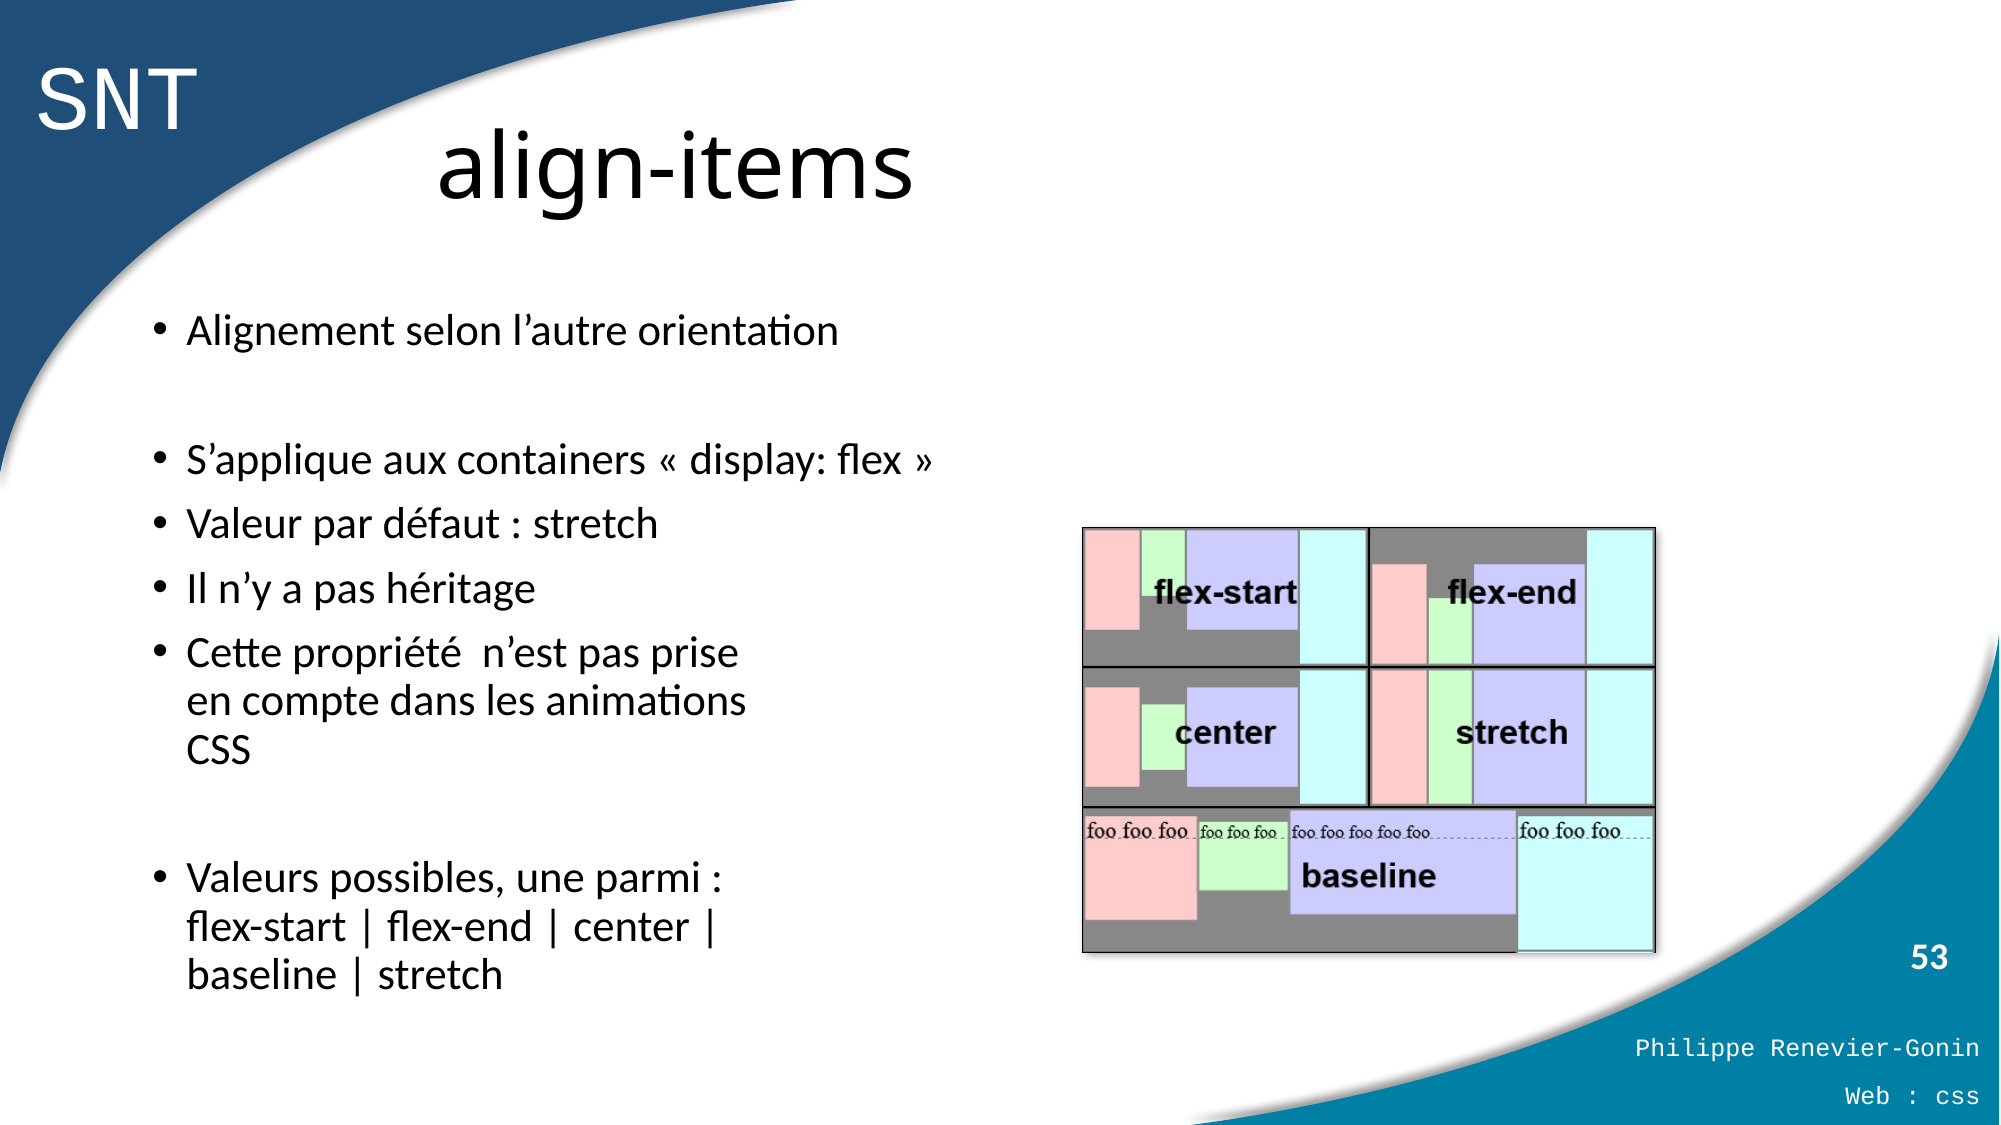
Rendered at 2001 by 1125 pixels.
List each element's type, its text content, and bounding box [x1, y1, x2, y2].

title align-items [421, 59, 1863, 278]
list Alignement selon l’autre orientation S’applique aux containers « display: flex » Valeur par défaut : stretch Il n’y a pas héritage Cette propriété n’est pas prise en compte dans les animations CSS Valeurs possibles, une parmi : flex-start | flex-end | center | baseline | stretch [137, 299, 1863, 1014]
picture [1082, 527, 1656, 953]
